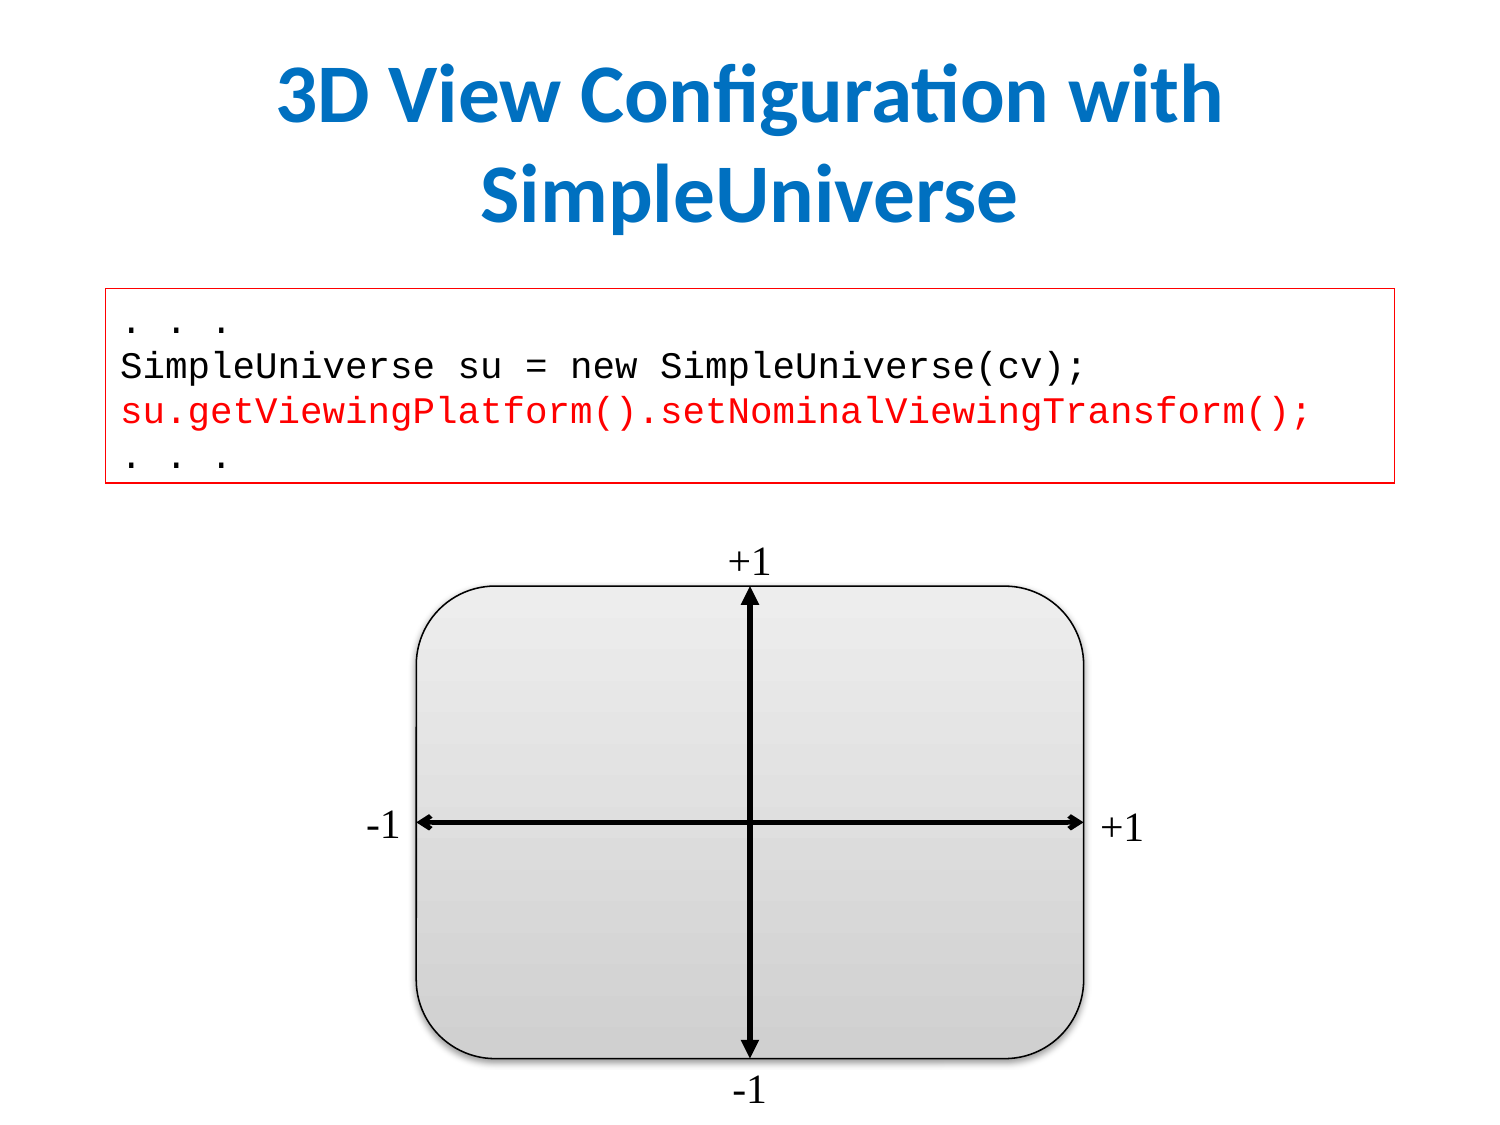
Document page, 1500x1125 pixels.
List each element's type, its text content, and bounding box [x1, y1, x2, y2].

text_box [415, 585, 745, 821]
text_box [754, 827, 1085, 1060]
text_box +1 [1085, 792, 1160, 858]
title 3D View Configuration with SimpleUniverse [74, 44, 1426, 233]
text_box -1 [351, 789, 416, 855]
text_box -1 [717, 1054, 783, 1119]
text_box [754, 585, 1085, 825]
text_box [415, 830, 745, 1060]
text_box +1 [712, 526, 788, 592]
text_box . . . SimpleUniverse su = new SimpleUniverse(cv); su.getViewingPlatform().setNominalViewingTransform(); . . . [105, 288, 1395, 484]
